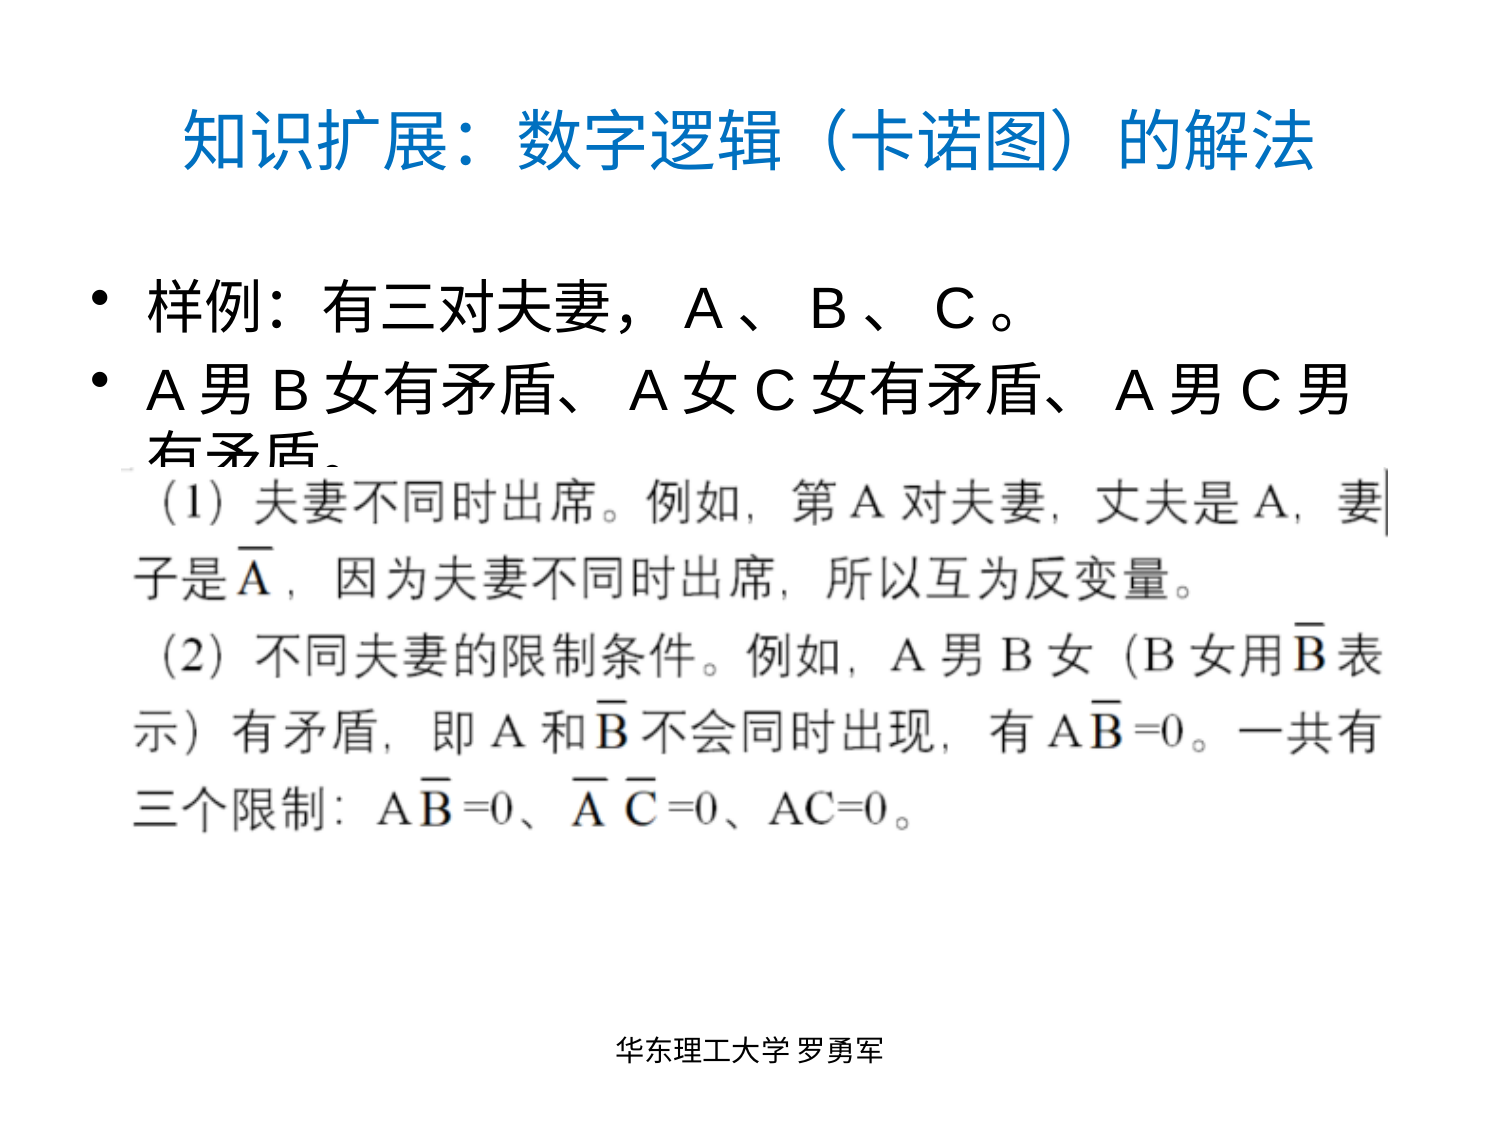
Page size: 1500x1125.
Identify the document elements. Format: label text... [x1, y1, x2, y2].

list 样例：有三对夫妻，A、B、C。 A男B女有矛盾、A女C女有矛盾、A男C男有矛盾。 [75, 262, 1425, 1005]
title 知识扩展：数字逻辑（卡诺图）的解法 [75, 45, 1425, 233]
footer 华东理工大学 罗勇军 [512, 1024, 988, 1103]
picture [120, 467, 1389, 842]
